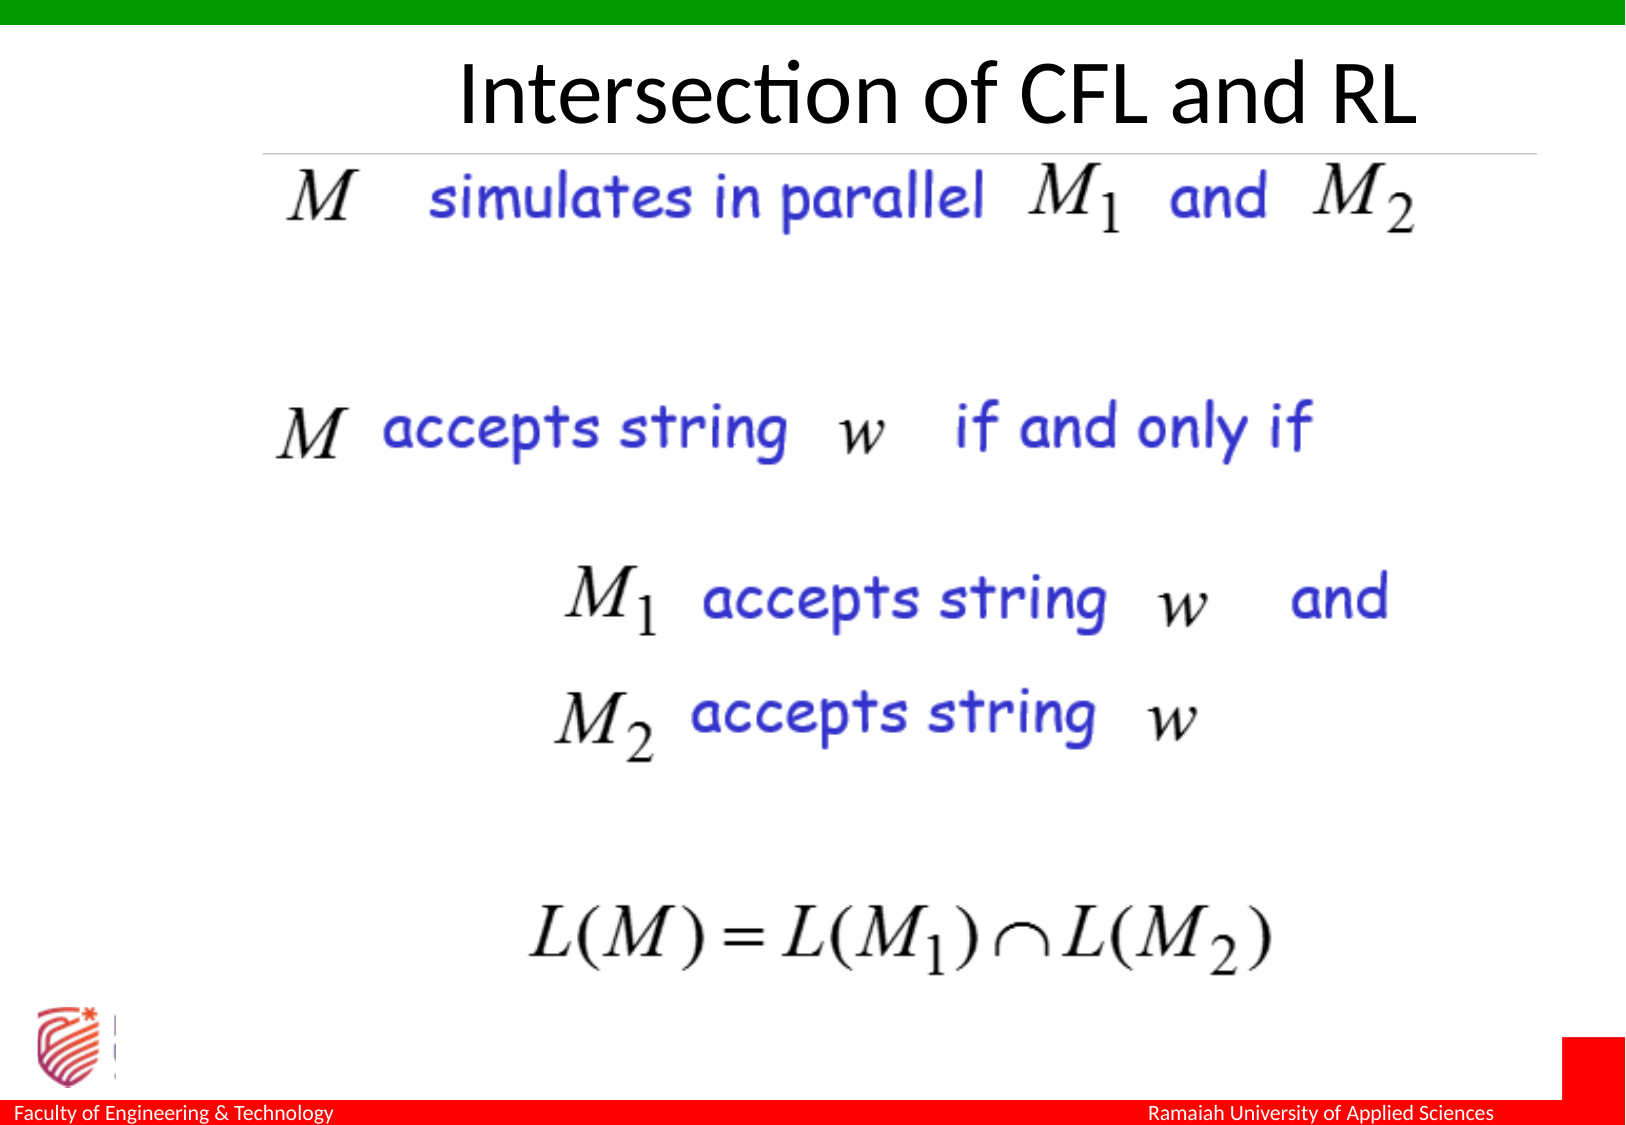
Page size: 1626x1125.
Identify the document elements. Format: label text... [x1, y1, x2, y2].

picture [262, 153, 1538, 1013]
picture [37, 1007, 116, 1088]
text_box Intersection of CFL and RL [442, 24, 1435, 150]
